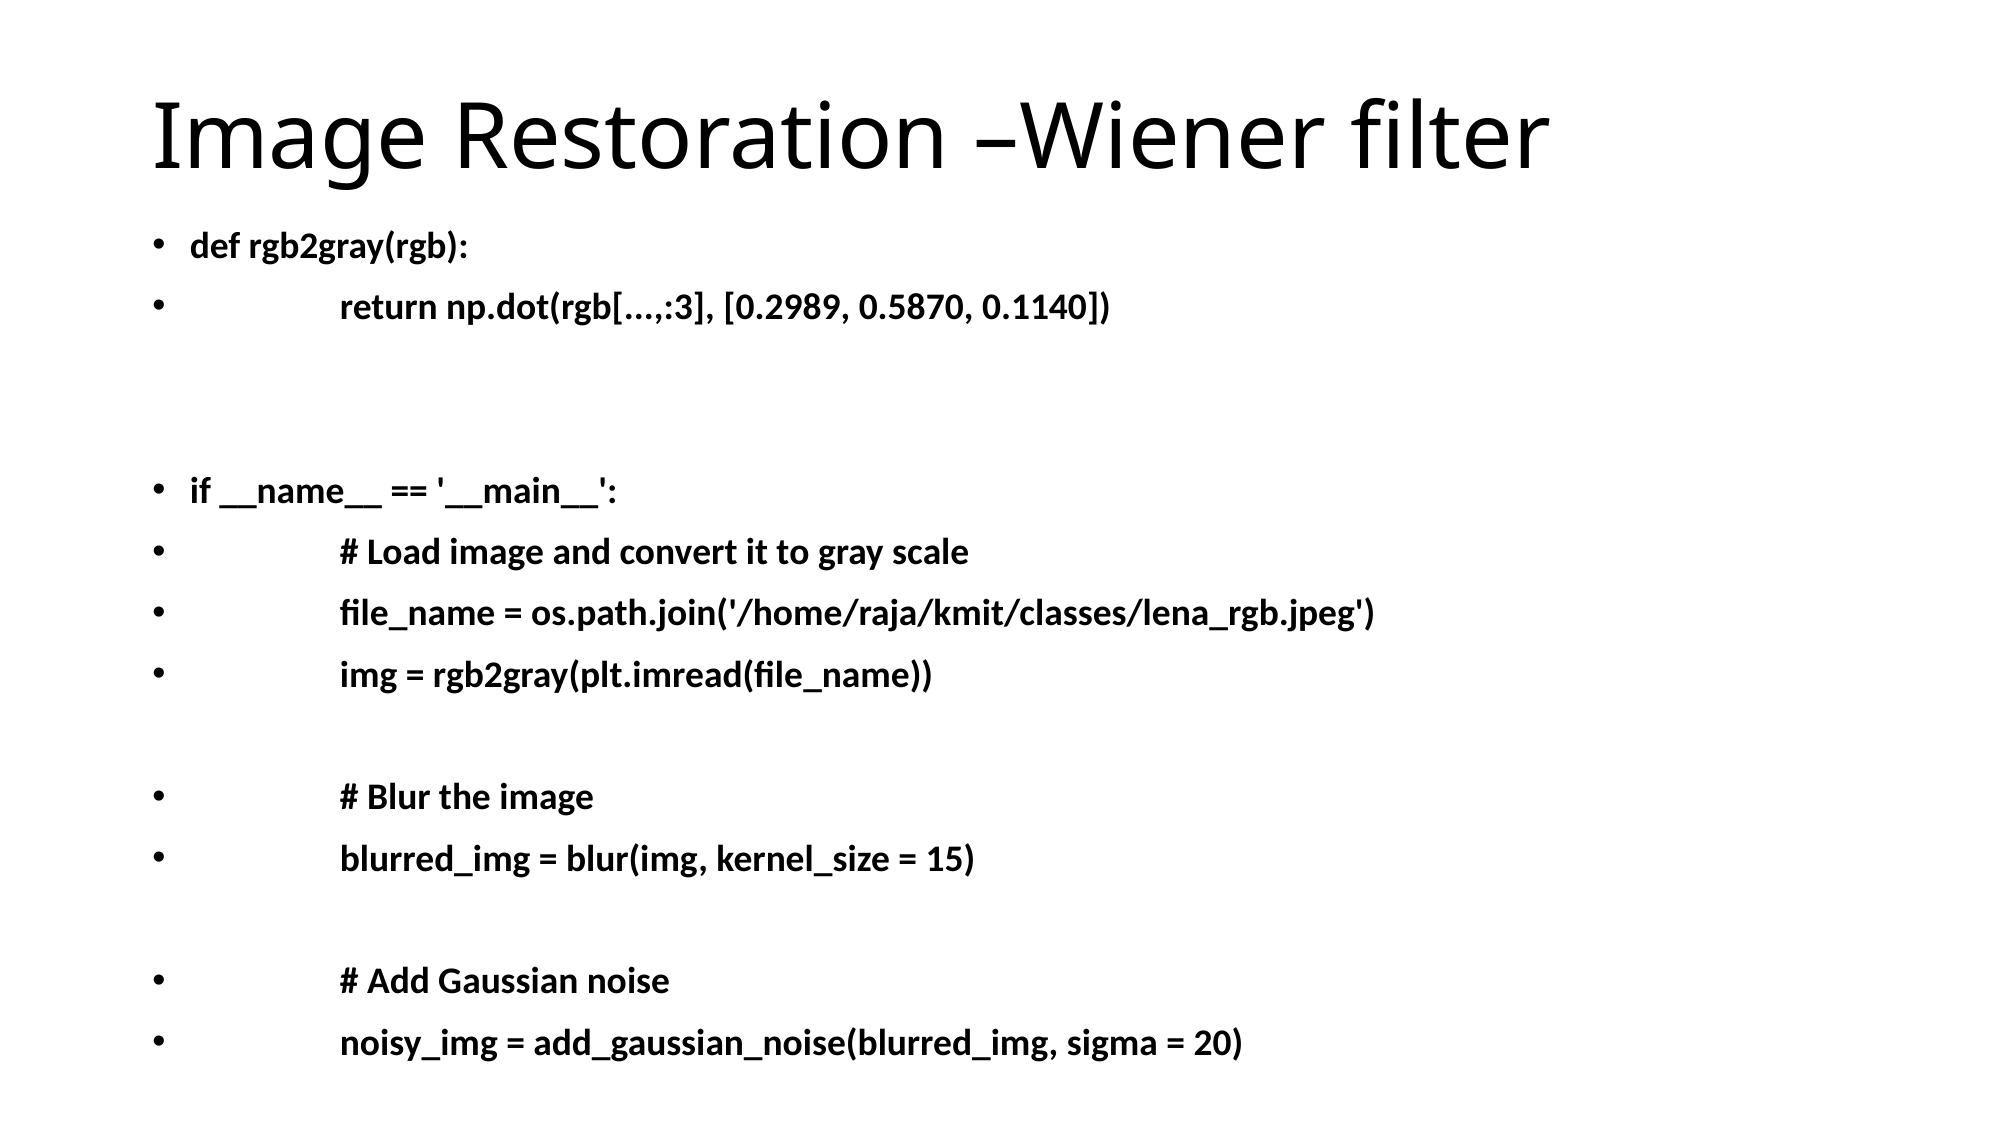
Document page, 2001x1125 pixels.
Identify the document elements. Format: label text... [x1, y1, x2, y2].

title Image Restoration –Wiener filter [137, 59, 1863, 218]
list def rgb2gray(rgb): return np.dot(rgb[...,:3], [0.2989, 0.5870, 0.1140]) if __name__ == '__main__': # Load image and convert it to gray scale file_name = os.path.join('/home/raja/kmit/classes/lena_rgb.jpeg') img = rgb2gray(plt.imread(file_name)) # Blur the image blurred_img = blur(img, kernel_size = 15) # Add Gaussian noise noisy_img = add_gaussian_noise(blurred_img, sigma = 20) [137, 218, 1885, 1110]
